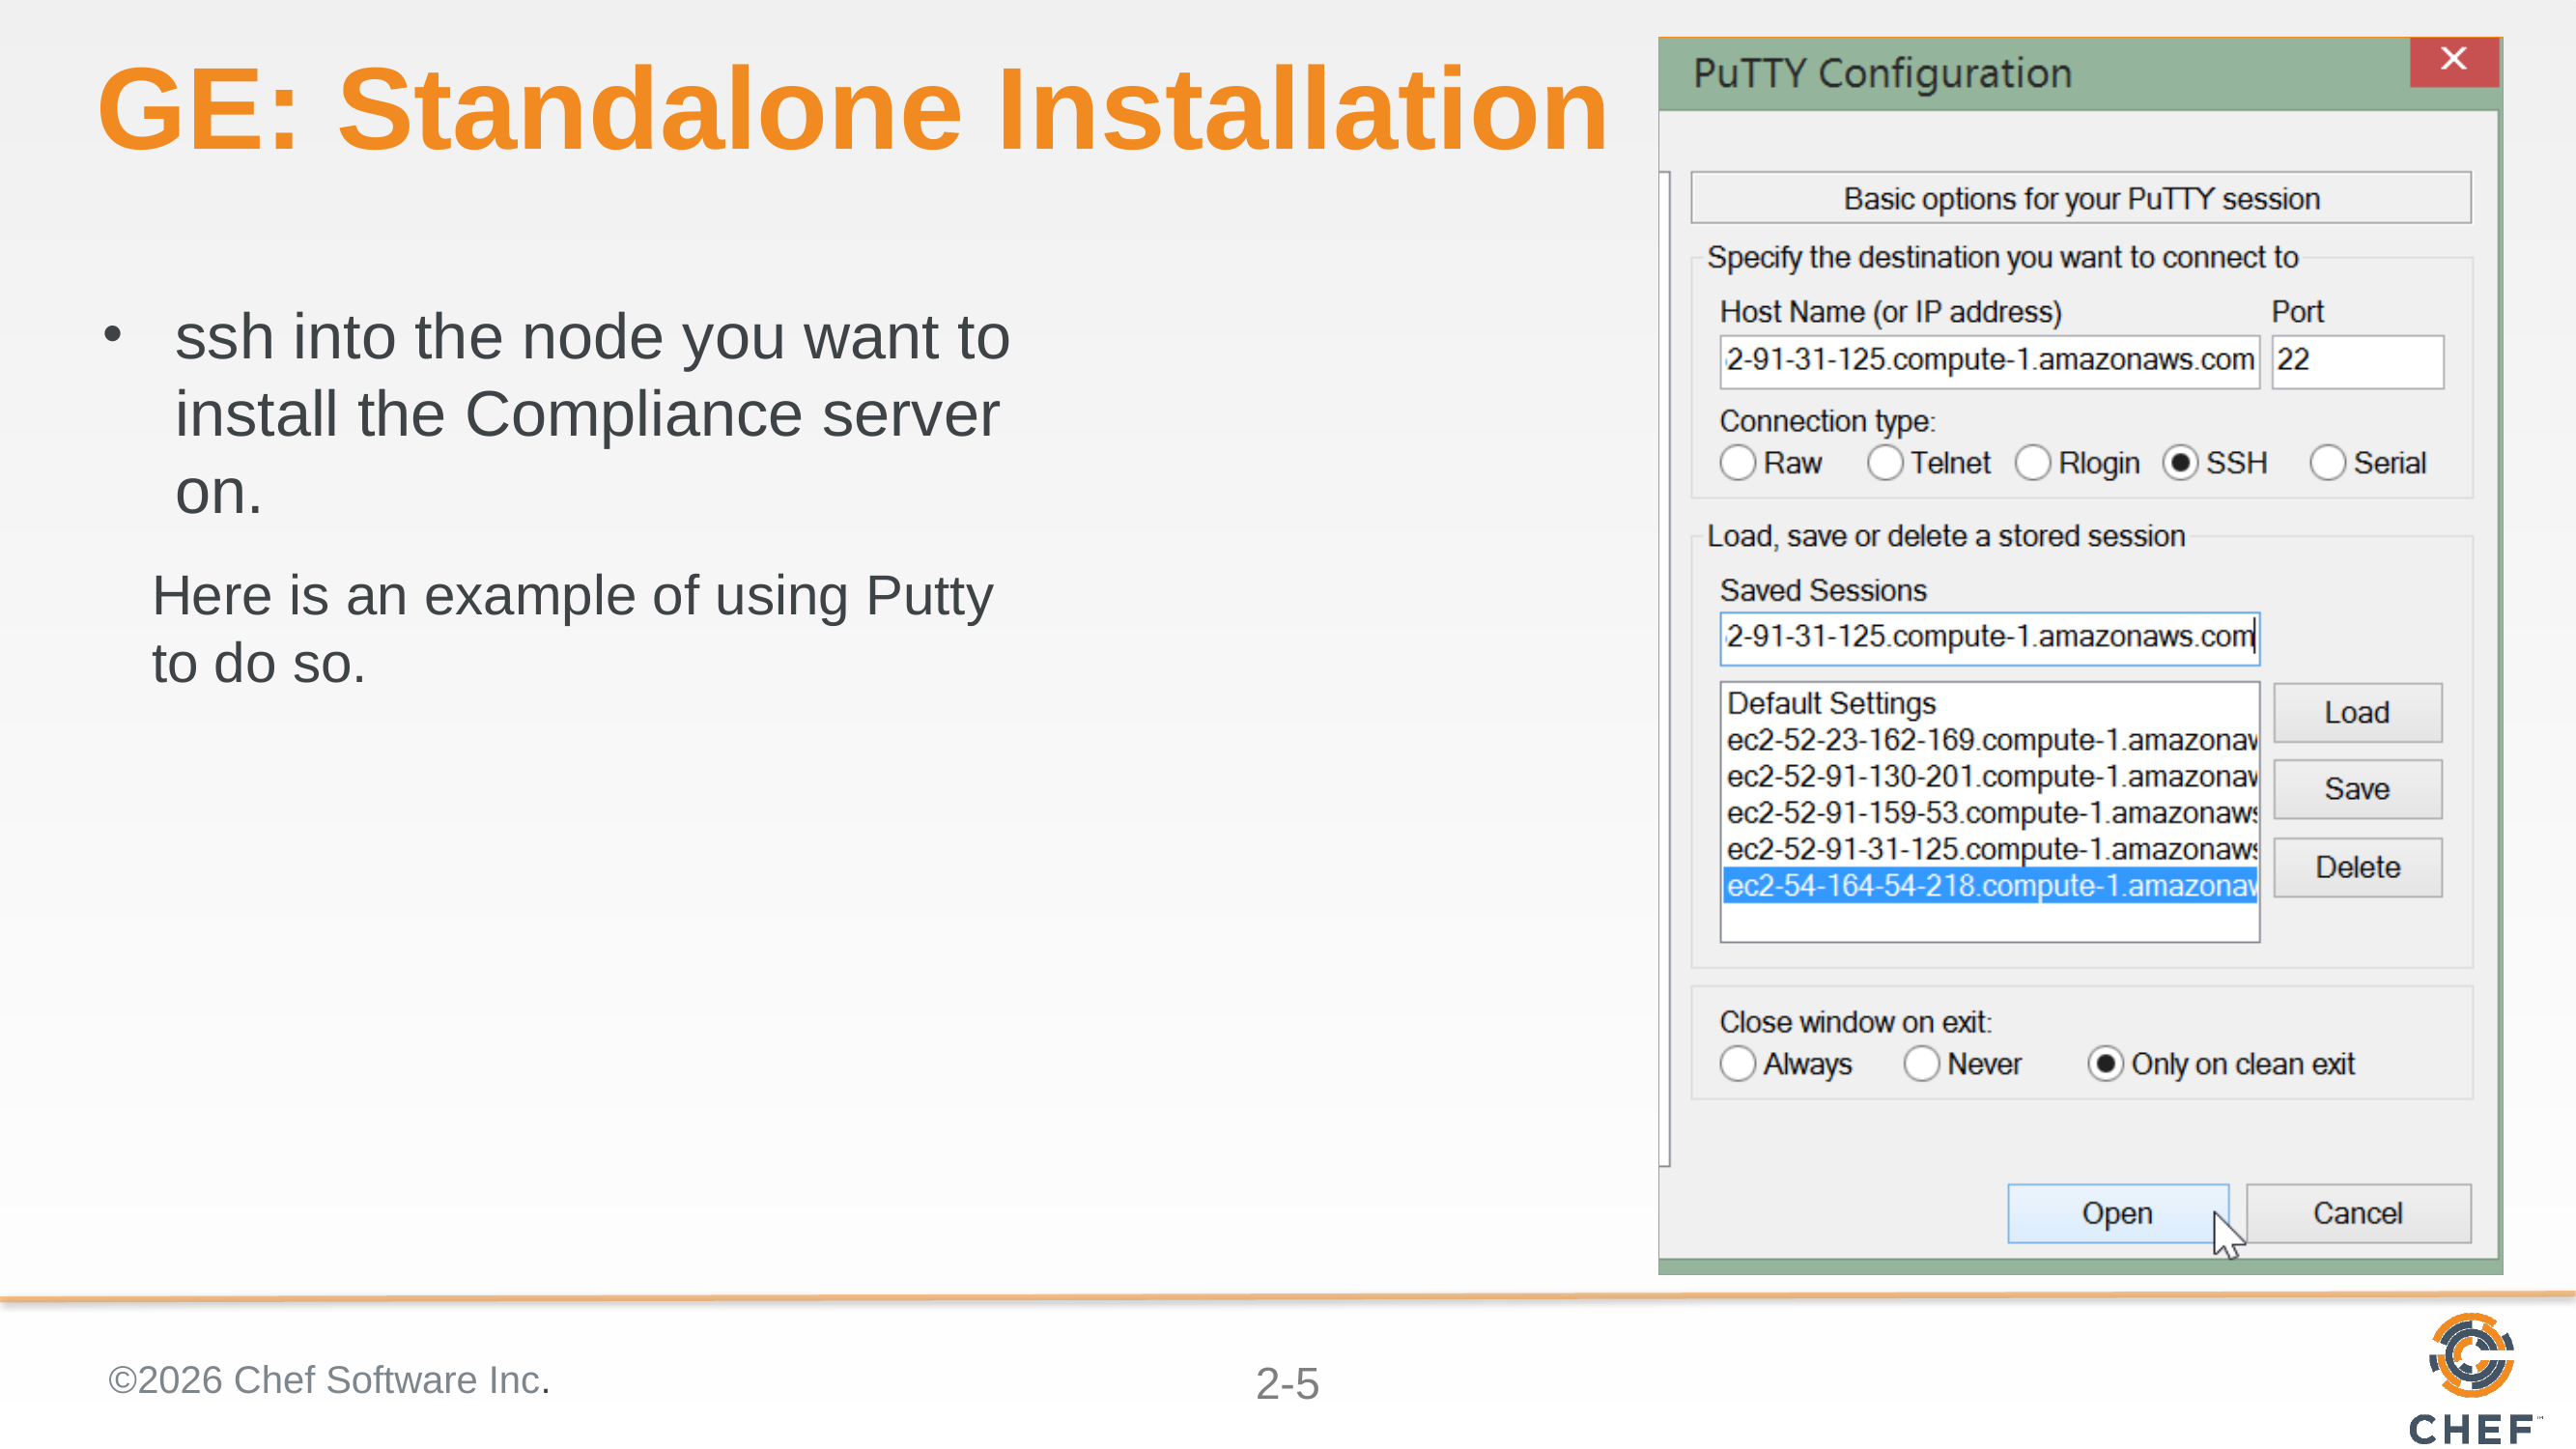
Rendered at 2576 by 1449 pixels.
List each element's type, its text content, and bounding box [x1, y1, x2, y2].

picture [2399, 1297, 2551, 1449]
title GE: Standalone Installation [96, 48, 1654, 180]
list ssh into the node you want to install the Compliance server on. Here is an example of using Putty to do so. [102, 294, 1033, 1142]
picture [1658, 37, 2504, 1275]
